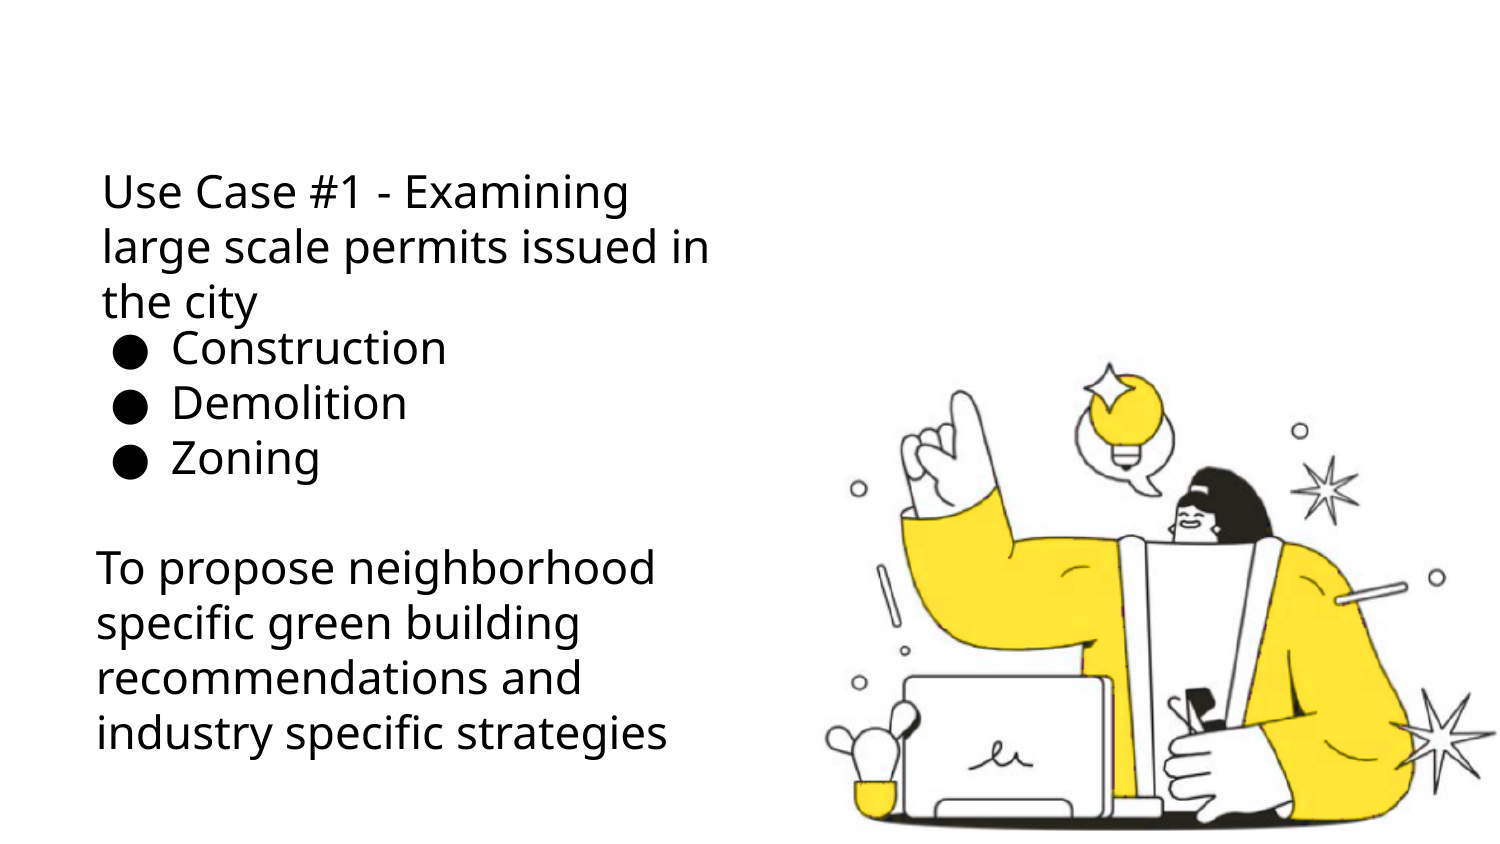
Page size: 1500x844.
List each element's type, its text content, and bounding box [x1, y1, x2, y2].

text_box Construction Demolition Zoning To propose neighborhood specific green building recommendations and industry specific strategies [80, 303, 760, 731]
text_box Use Case #1 - Examining large scale permits issued in the city [86, 147, 766, 283]
picture [820, 354, 1500, 831]
